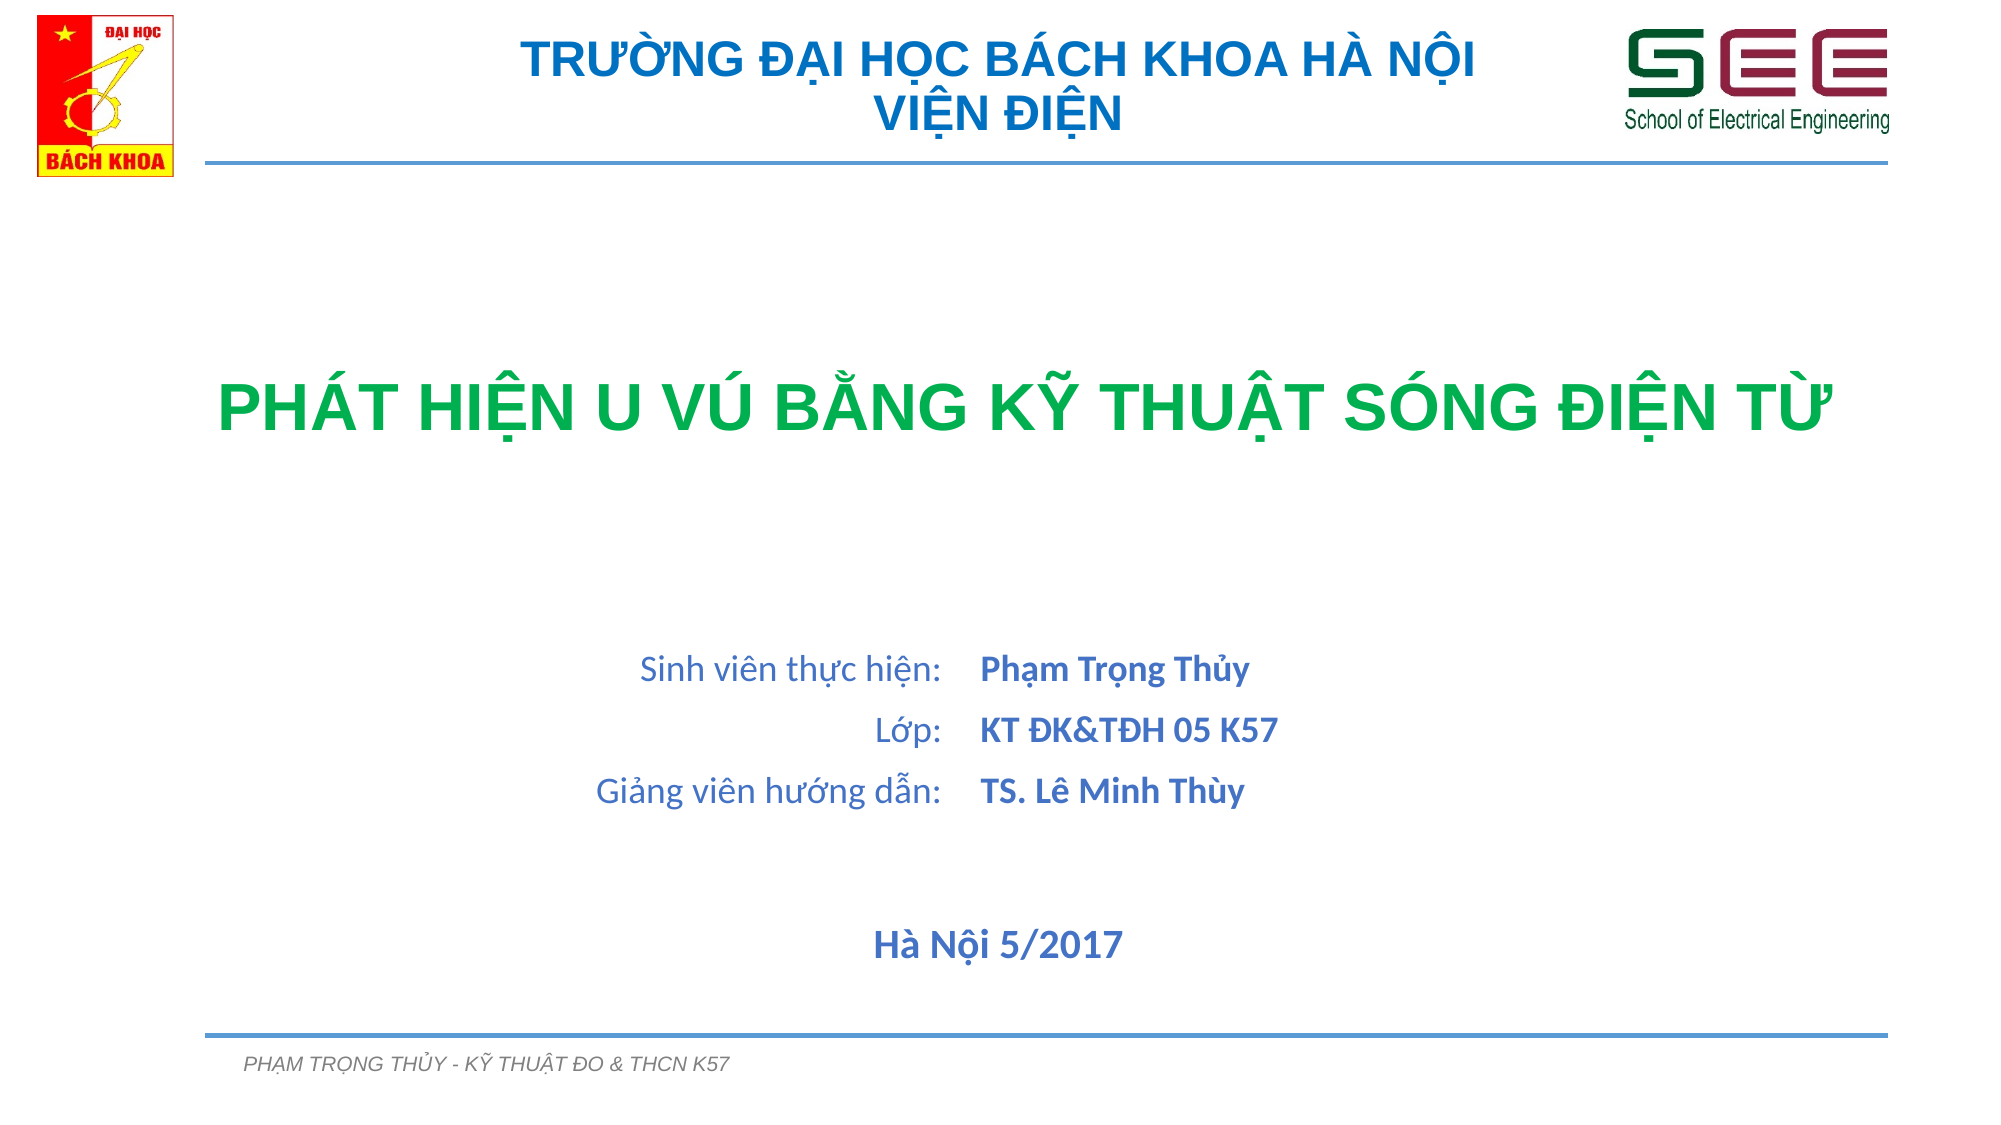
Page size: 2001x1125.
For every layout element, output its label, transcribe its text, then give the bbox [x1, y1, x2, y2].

footer PHẠM TRỌNG THỦY - KỸ THUẬT ĐO & THCN K57 [228, 1042, 951, 1103]
table_header Phạm Trọng Thủy [966, 646, 1435, 707]
picture [37, 15, 174, 177]
table_cell Lớp: [567, 707, 966, 768]
table_cell TS. Lê Minh Thùy [966, 768, 1435, 828]
picture [1769, 29, 1889, 134]
table_cell KT ĐK&TĐH 05 K57 [966, 707, 1435, 768]
text_box Hà Nội 5/2017 [858, 909, 1139, 975]
list PHÁT HIỆN U VÚ BẰNG KỸ THUẬT SÓNG ĐIỆN TỪ [163, 365, 1889, 555]
table_header Sinh viên thực hiện: [567, 646, 966, 707]
title TRƯỜNG ĐẠI HỌC BÁCH KHOA HÀ NỘI VIỆN ĐIỆN [228, 26, 1769, 158]
table_cell Giảng viên hướng dẫn: [567, 768, 966, 828]
